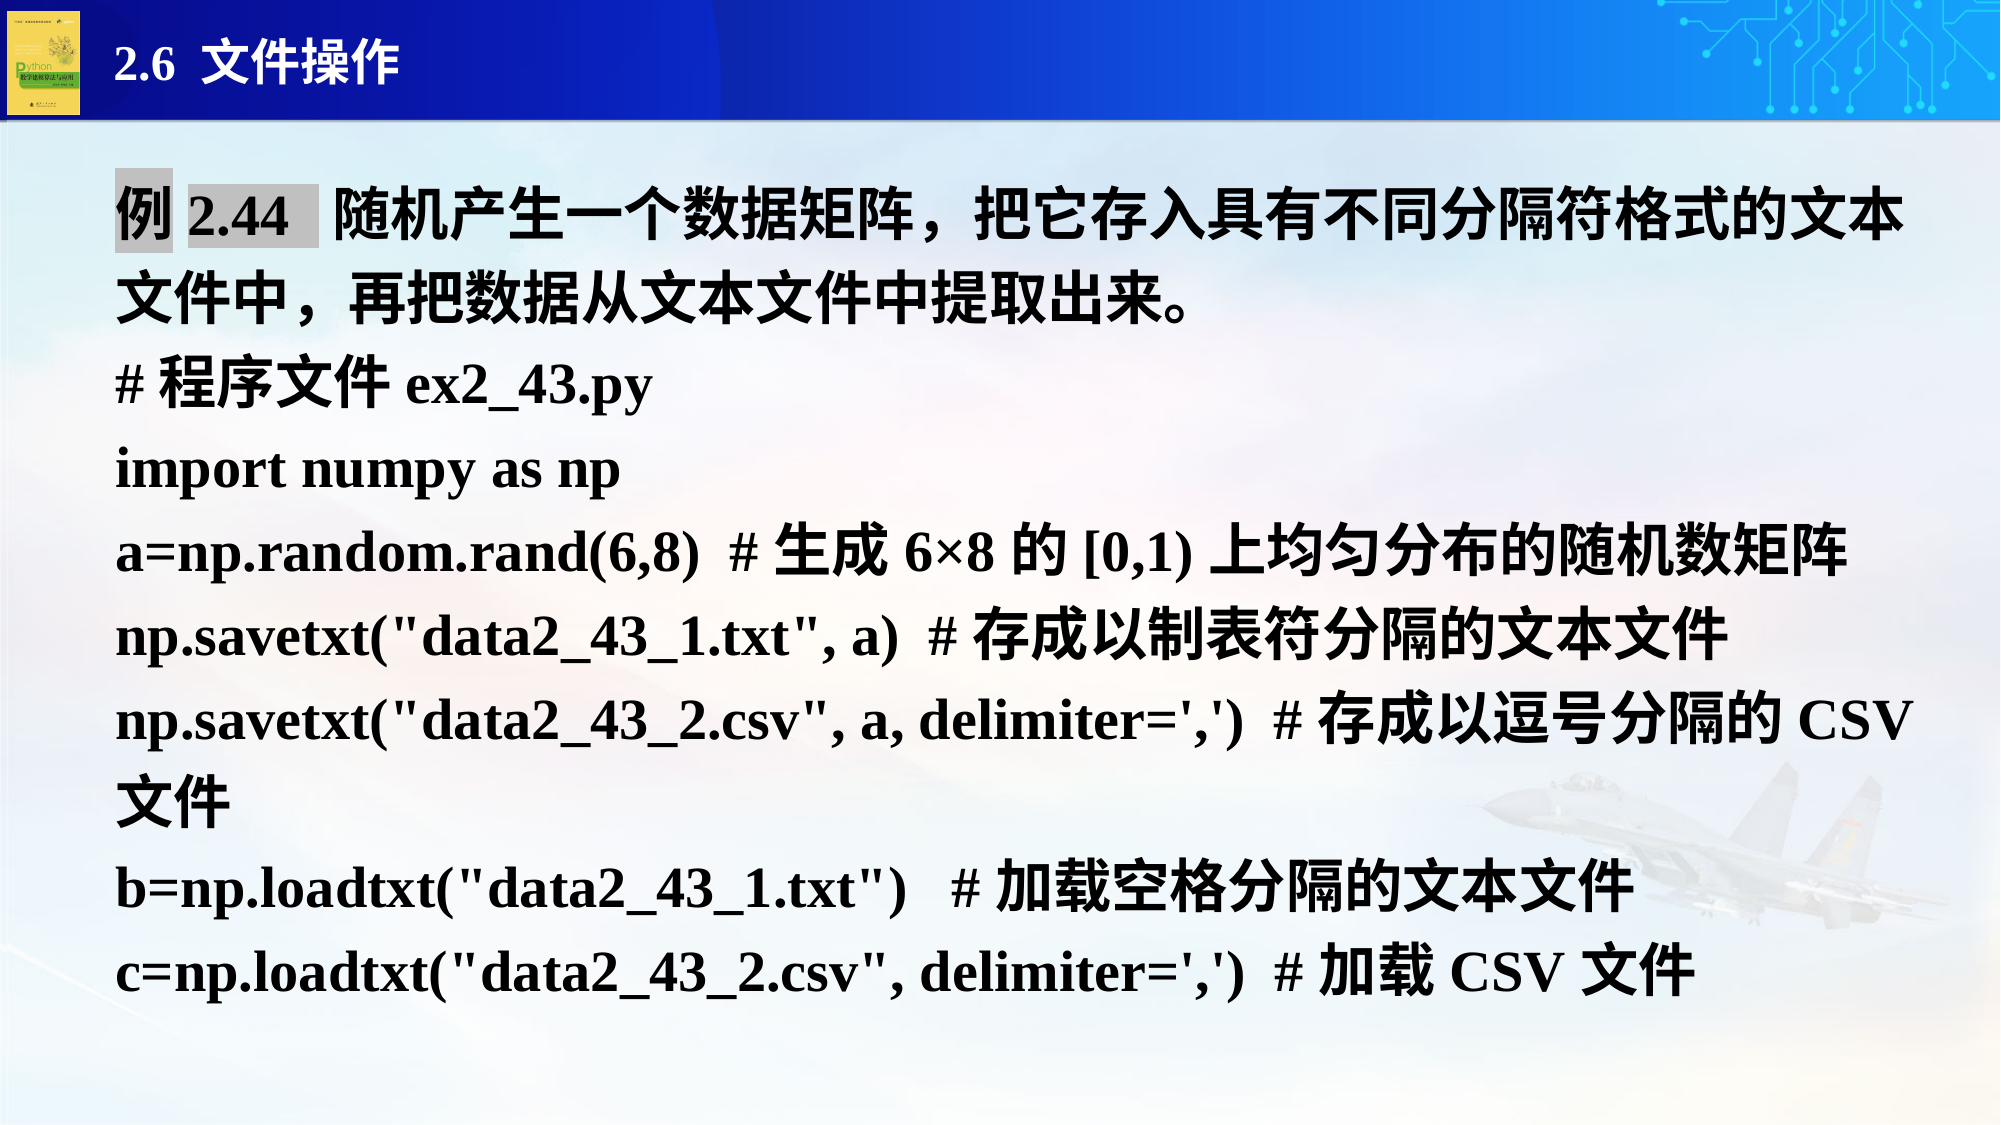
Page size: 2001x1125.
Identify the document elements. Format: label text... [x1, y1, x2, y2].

text_box 例2.44 随机产生一个数据矩阵，把它存入具有不同分隔符格式的文本文件中，再把数据从文本文件中提取出来。 #程序文件ex2_43.py import numpy as np a=np.random.rand(6,8) #生成6×8的[0,1)上均匀分布的随机数矩阵 np.savetxt("data2_43_1.txt", a) #存成以制表符分隔的文本文件 np.savetxt("data2_43_2.csv", a, delimiter=',') #存成以逗号分隔的CSV文件 b=np.loadtxt("data2_43_1.txt") #加载空格分隔的文本文件 c=np.loadtxt("data2_43_2.csv", delimiter=',') #加载CSV文件 [100, 155, 1975, 1011]
picture [0, 0, 2001, 1125]
